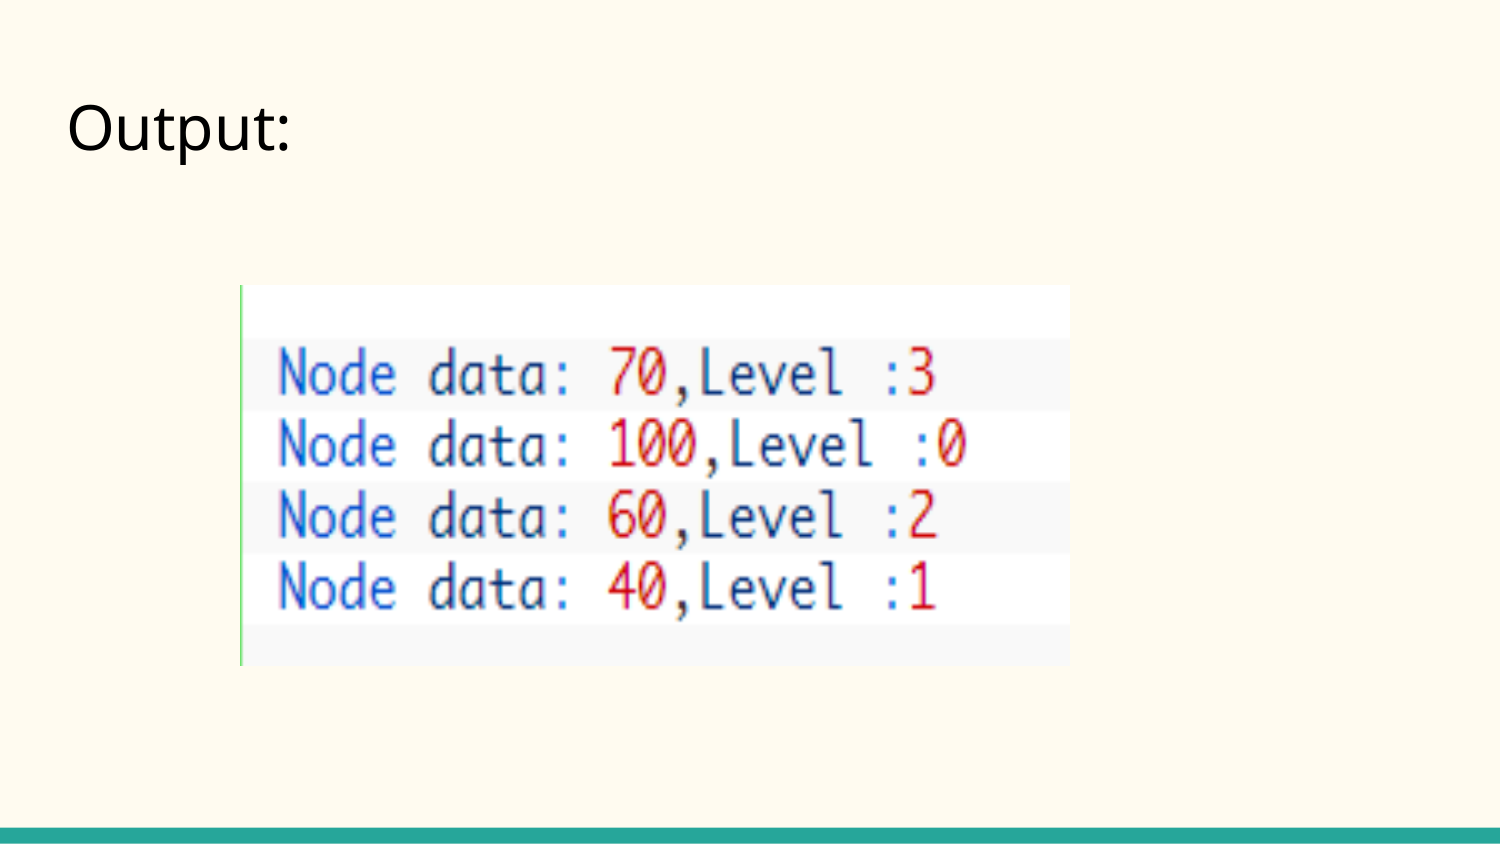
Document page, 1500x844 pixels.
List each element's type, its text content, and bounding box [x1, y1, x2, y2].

title Output: [51, 72, 1449, 174]
picture [240, 285, 1071, 667]
